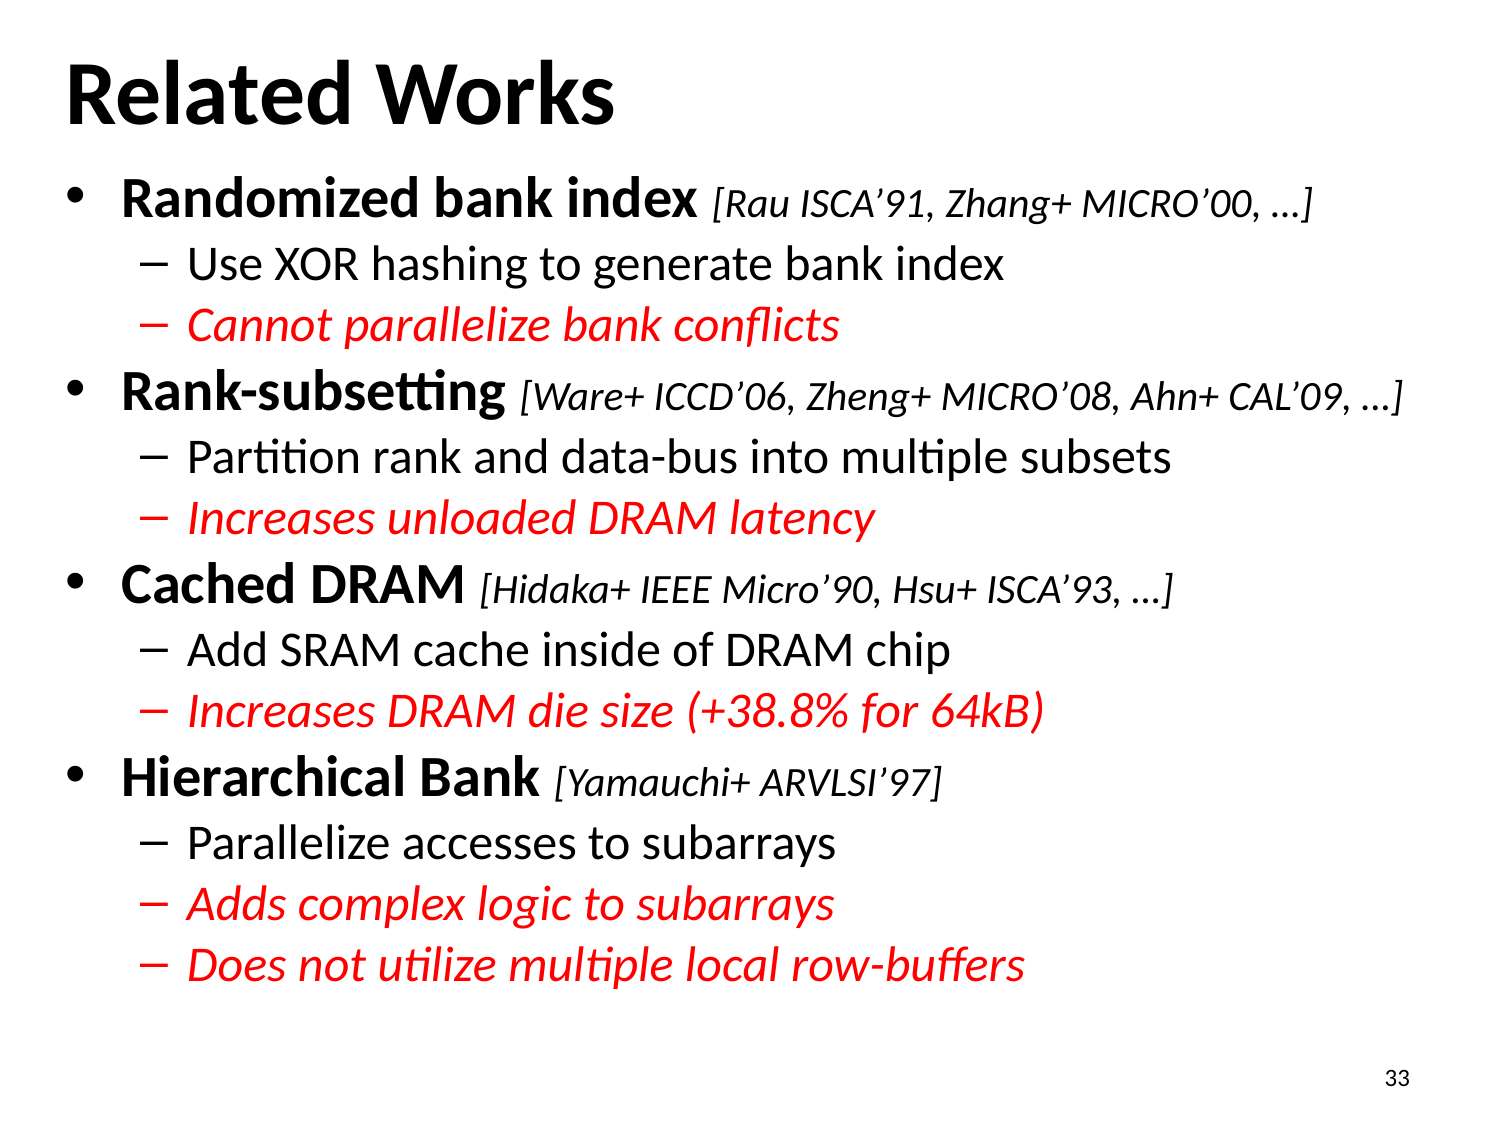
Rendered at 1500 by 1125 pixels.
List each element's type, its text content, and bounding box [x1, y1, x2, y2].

slide_number 33 [1074, 1050, 1425, 1103]
title Related Works [50, 12, 1450, 162]
list Randomized bank index [Rau ISCA’91, Zhang+ MICRO’00, …] Use XOR hashing to generate bank index Cannot parallelize bank conflicts Rank-subsetting [Ware+ ICCD’06, Zheng+ MICRO’08, Ahn+ CAL’09, …] Partition rank and data-bus into multiple subsets Increases unloaded DRAM latency Cached DRAM [Hidaka+ IEEE Micro’90, Hsu+ ISCA’93, …] Add SRAM cache inside of DRAM chip Increases DRAM die size (+38.8% for 64kB) Hierarchical Bank [Yamauchi+ ARVLSI’97] Parallelize accesses to subarrays Adds complex logic to subarrays Does not utilize multiple local row-buffers [50, 162, 1450, 1063]
